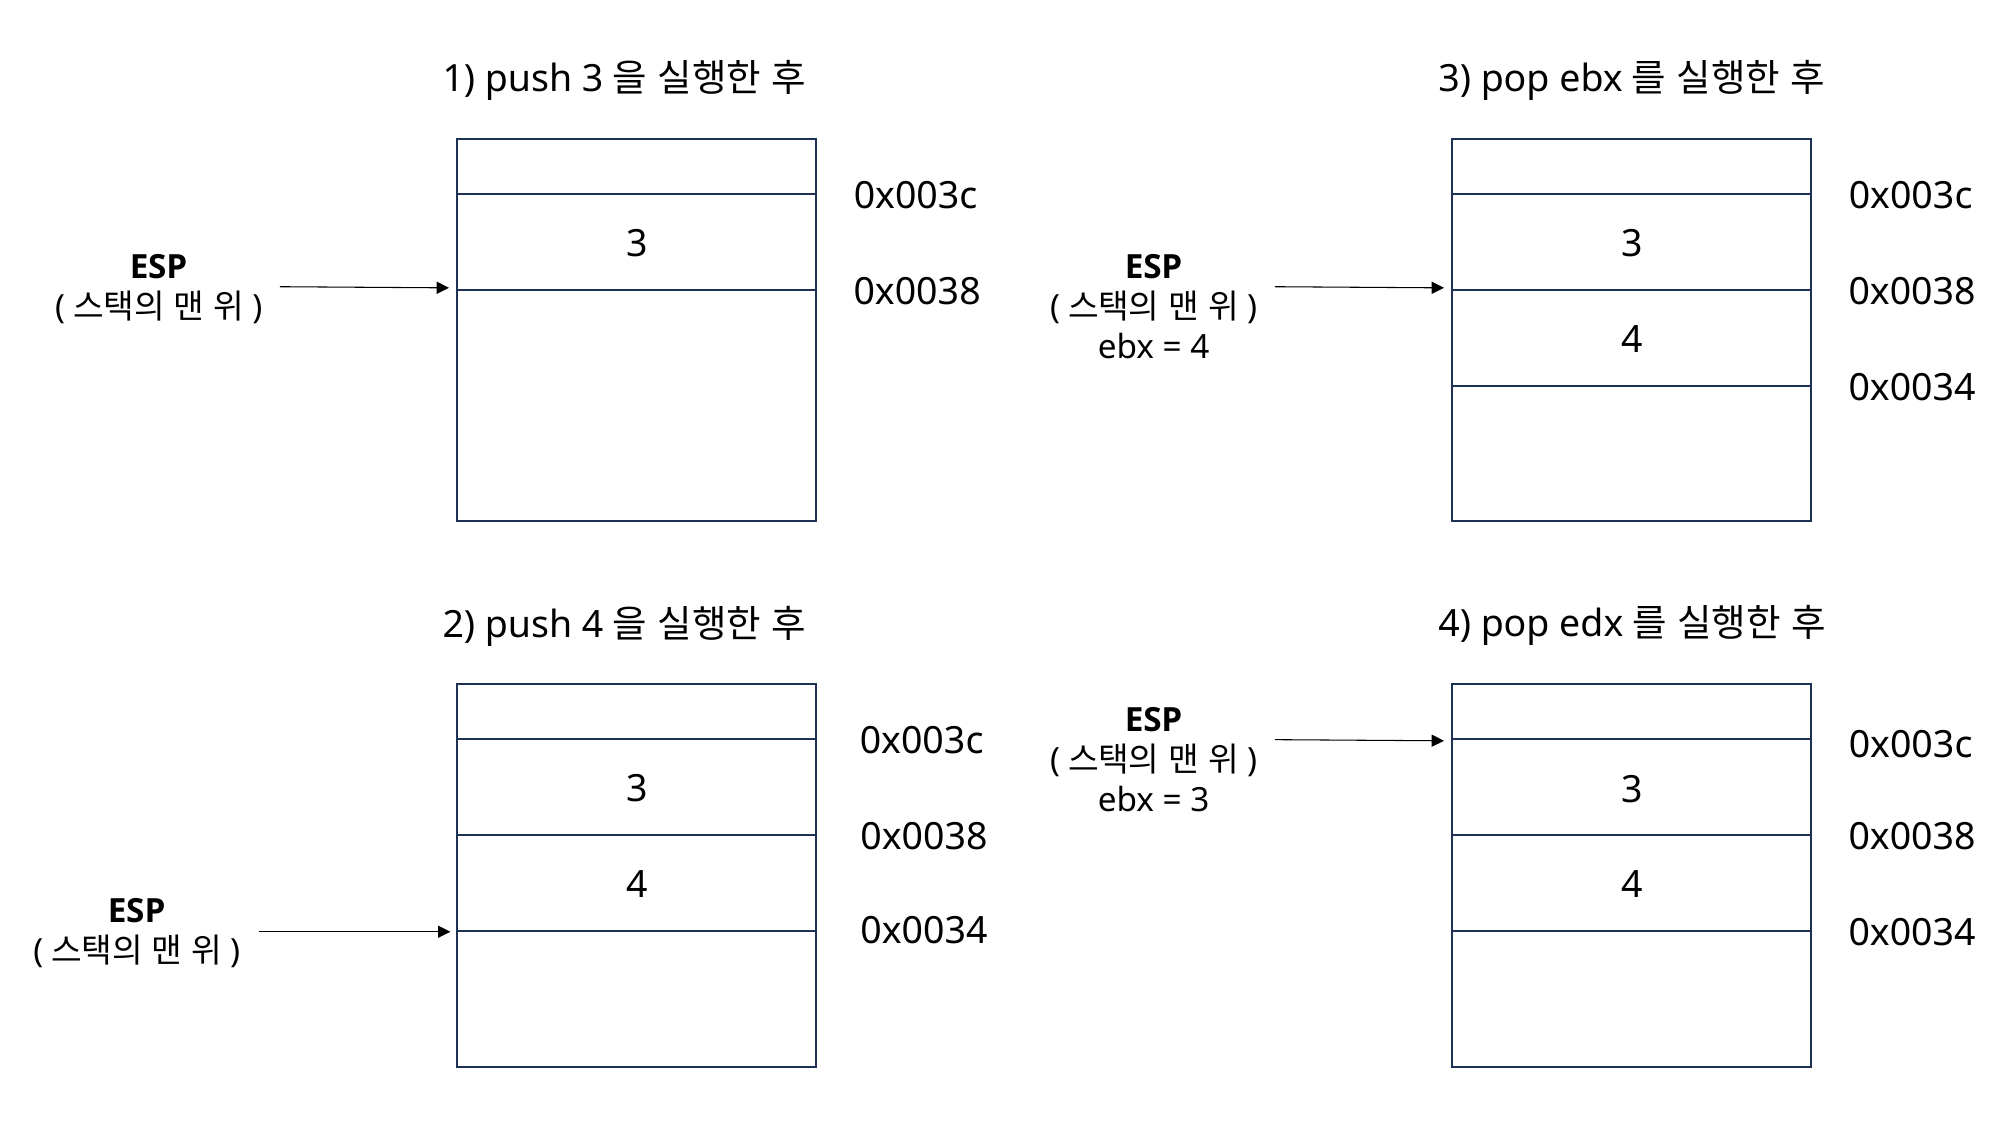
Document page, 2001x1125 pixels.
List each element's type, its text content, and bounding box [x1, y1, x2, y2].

text_box ESP (스택의 맨 위) ebx = 4 [1034, 237, 1273, 373]
text_box 0x0038 [1833, 804, 1991, 865]
text_box 0x003c [1834, 163, 1988, 224]
text_box 0x0034 [1833, 900, 1991, 961]
text_box 4 [1451, 834, 1812, 932]
text_box ESP (스택의 맨 위) [17, 881, 256, 977]
text_box ESP (스택의 맨 위) ebx = 3 [1034, 690, 1273, 826]
text_box 4) pop edx를 실행한 후 [1423, 592, 1841, 652]
text_box 0x003c [844, 708, 999, 769]
text_box [1451, 932, 1812, 1068]
text_box 0x0034 [845, 899, 1003, 959]
text_box 0x0038 [1833, 259, 1991, 320]
text_box 3 [1451, 193, 1812, 289]
text_box 3 [456, 738, 817, 834]
text_box 0x0038 [845, 804, 1003, 865]
text_box 2) push 4을 실행한 후 [427, 592, 822, 653]
text_box 3) pop ebx를 실행한 후 [1423, 46, 1841, 107]
text_box [1451, 387, 1812, 522]
text_box 0x003c [839, 163, 993, 224]
text_box 4 [456, 834, 817, 932]
text_box 0x003c [1834, 712, 1988, 773]
text_box ESP (스택의 맨 위) [39, 237, 278, 333]
text_box 0x0038 [838, 259, 996, 320]
text_box 0x0034 [1833, 355, 1991, 416]
text_box [456, 683, 817, 738]
text_box 3 [1451, 738, 1812, 834]
text_box [1451, 683, 1812, 738]
text_box [456, 138, 817, 193]
text_box 3 [456, 193, 817, 289]
text_box [456, 932, 817, 1068]
text_box 1) push 3을 실행한 후 [427, 46, 822, 107]
text_box 4 [1451, 289, 1812, 387]
text_box [1451, 138, 1812, 193]
text_box [456, 289, 817, 522]
